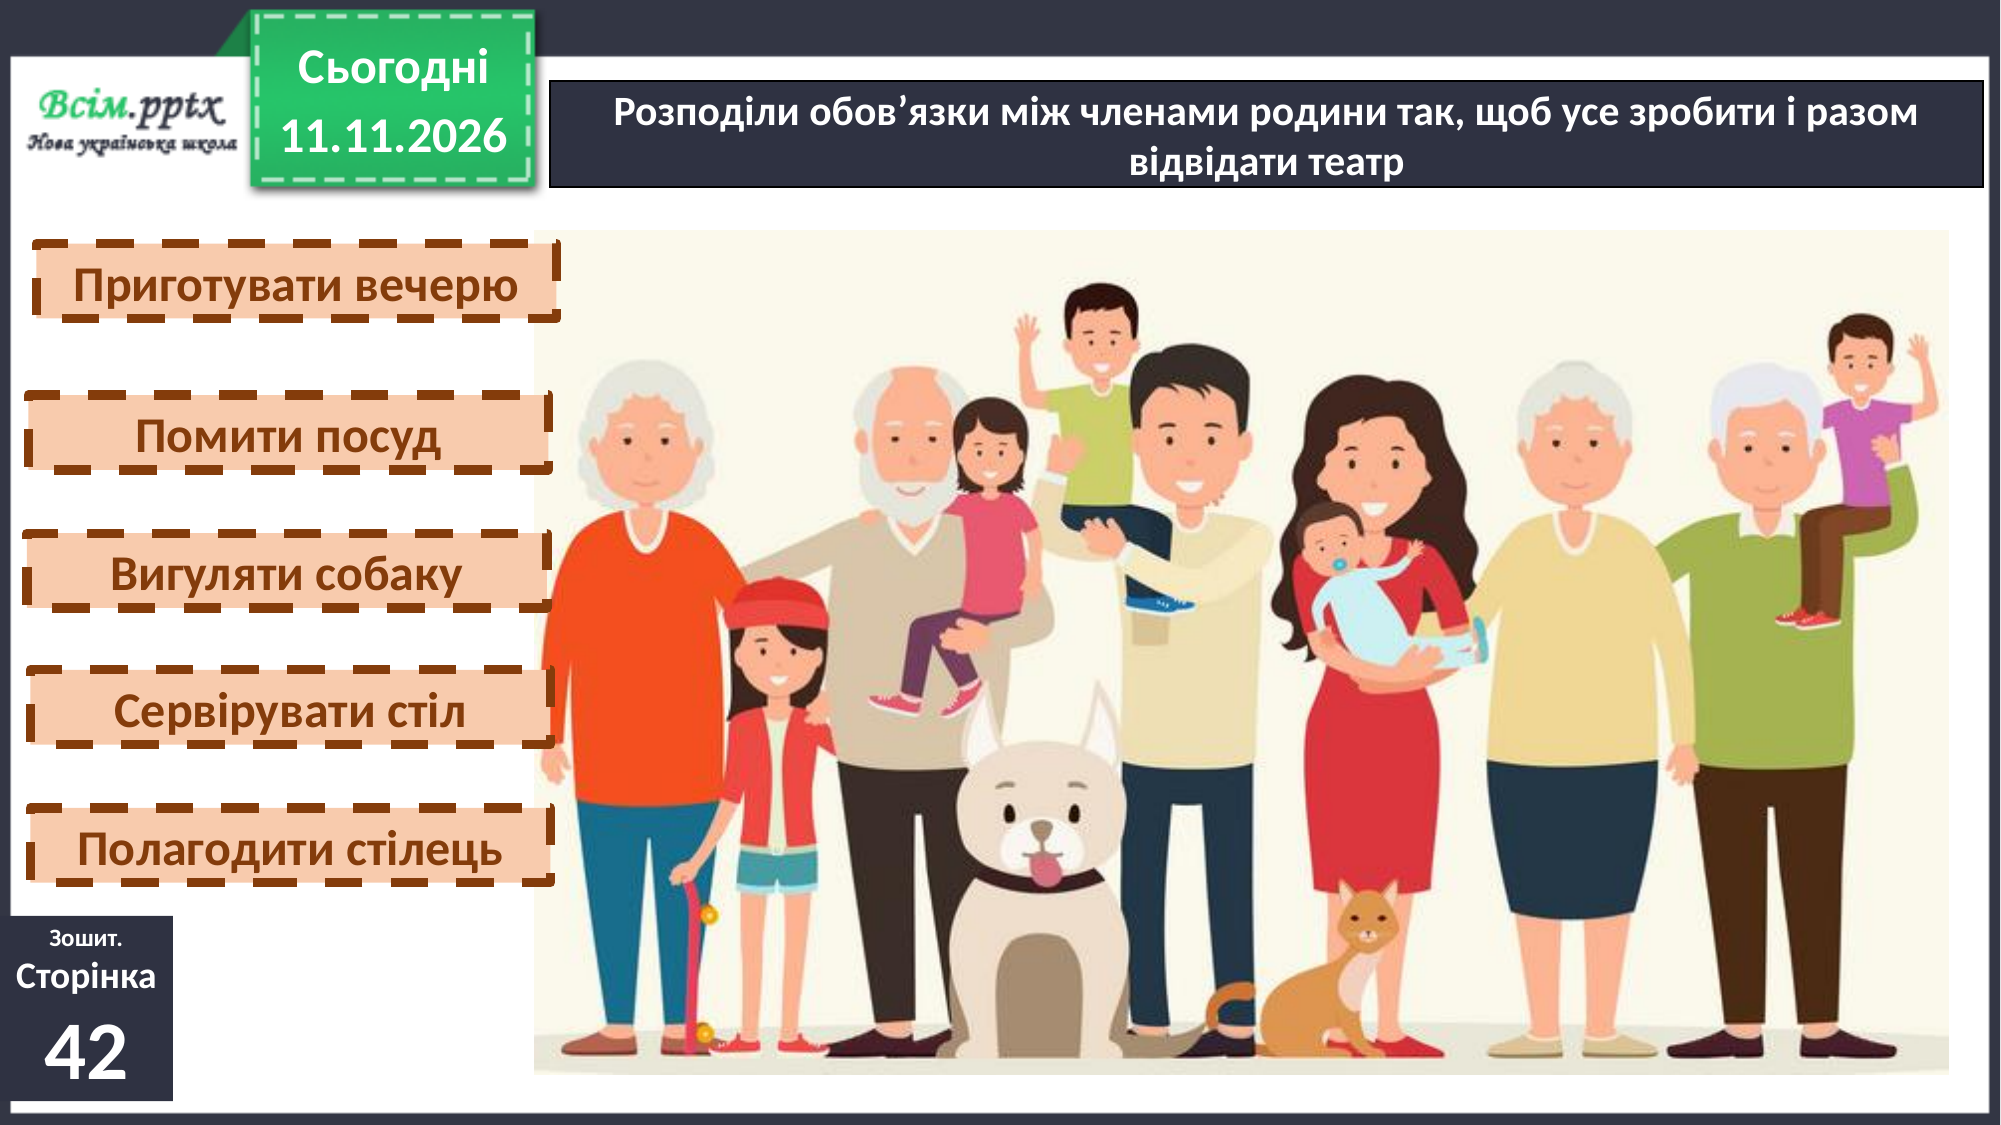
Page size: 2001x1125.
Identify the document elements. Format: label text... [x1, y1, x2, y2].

picture [0, 0, 2001, 1125]
text_box Розподіли обов’язки між членами родини так, щоб усе зробити і разом відвідати театр [549, 80, 1984, 188]
text_box Сервірувати стіл [30, 669, 534, 745]
text_box Сьогодні [284, 26, 535, 101]
text_box 23.03.2022 [263, 101, 524, 164]
text_box Полагодити стілець [30, 807, 534, 883]
text_box Вигуляти собаку [26, 533, 534, 608]
text_box Приготувати вечерю [36, 243, 534, 319]
text_box Помити посуд [28, 395, 534, 470]
text_box Зошит. Сторінка 42 [0, 915, 174, 1102]
